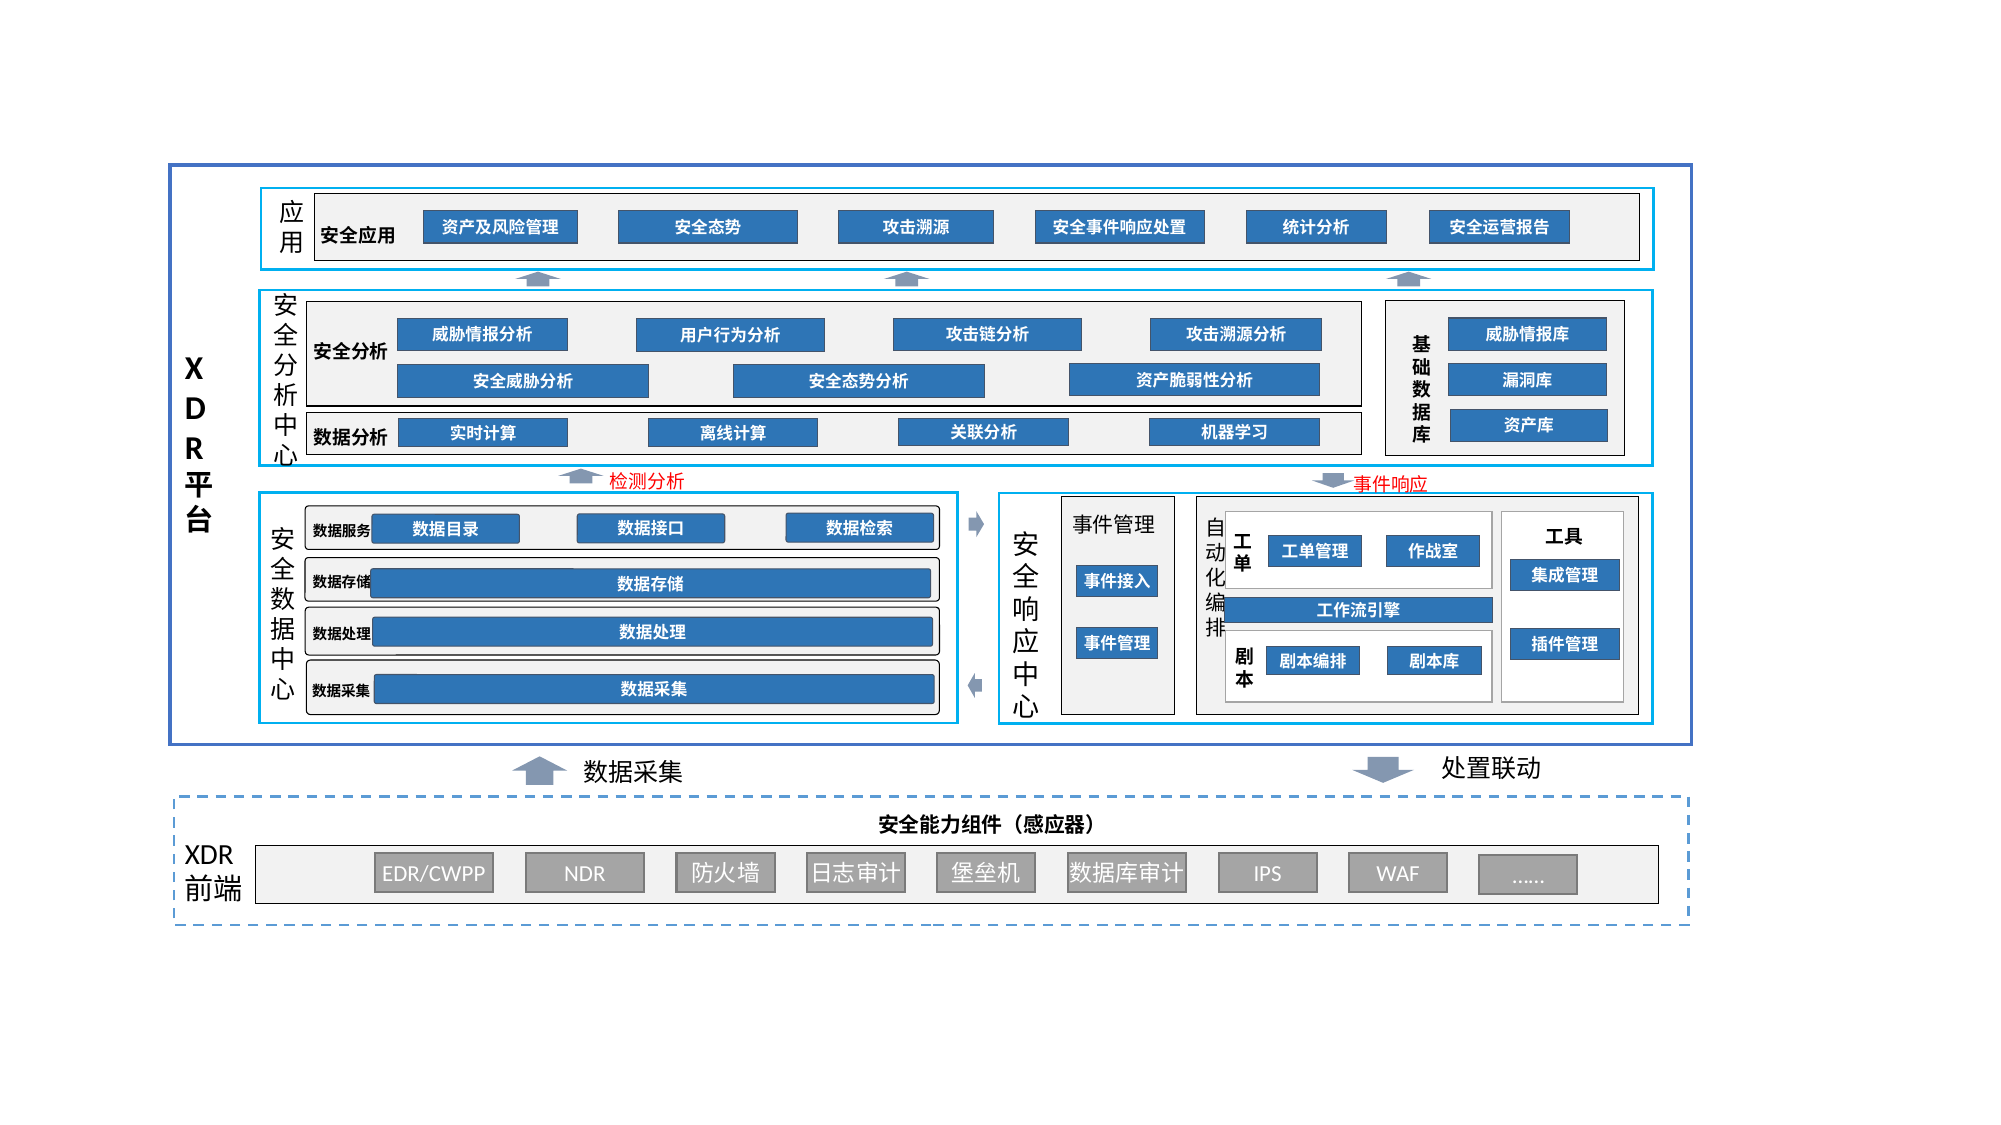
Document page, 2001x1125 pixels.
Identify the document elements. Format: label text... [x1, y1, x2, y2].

text_box 事件管理 [1057, 504, 1170, 545]
text_box [259, 492, 958, 724]
text_box 集成管理 [1510, 559, 1620, 591]
text_box [1352, 756, 1415, 783]
text_box [515, 271, 561, 287]
text_box [1225, 630, 1493, 702]
text_box 安全能力组件（感应器） [857, 804, 1127, 844]
text_box 安全应用 [308, 215, 411, 254]
text_box 安全响应中心 [998, 519, 1041, 730]
text_box 关联分析 [898, 418, 1069, 446]
text_box 攻击溯源 [838, 210, 994, 244]
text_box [304, 505, 940, 715]
text_box IPS [1218, 852, 1317, 892]
text_box [1061, 496, 1175, 715]
text_box [265, 845, 1659, 904]
text_box 日志审计 [806, 852, 905, 892]
text_box [1385, 271, 1432, 287]
text_box 工单 [1232, 522, 1256, 582]
text_box 工作流引擎 [1224, 597, 1493, 623]
text_box [306, 412, 1362, 455]
text_box 工单管理 [1268, 535, 1362, 567]
text_box 离线计算 [648, 418, 818, 447]
text_box NDR [525, 852, 645, 892]
text_box 攻击链分析 [893, 318, 1082, 351]
text_box WAF [1348, 852, 1448, 892]
text_box 安全分析 [298, 332, 404, 370]
text_box 安全运营报告 [1429, 210, 1570, 244]
text_box [1385, 300, 1625, 456]
text_box 检测分析 [595, 462, 700, 500]
text_box [169, 164, 1693, 746]
text_box [512, 756, 568, 785]
text_box 事件响应 [1338, 465, 1444, 503]
text_box 自动化 编排 [1190, 507, 1232, 647]
text_box 漏洞库 [1448, 363, 1607, 396]
text_box 剧本编排 [1266, 646, 1360, 675]
text_box 实时计算 [404, 418, 568, 447]
text_box [1501, 511, 1624, 702]
text_box 处置联动 [1426, 744, 1557, 790]
text_box 安全态势分析 [733, 364, 985, 398]
text_box 攻击溯源分析 [1150, 318, 1322, 351]
text_box [314, 193, 1640, 261]
text_box 作战室 [1386, 535, 1480, 567]
text_box XDR前端 [170, 827, 265, 913]
text_box …… [1479, 854, 1578, 894]
text_box 安全分析中心 [258, 282, 301, 477]
text_box 用户行为分析 [636, 318, 825, 352]
text_box 安全威胁分析 [397, 364, 649, 398]
text_box [968, 511, 985, 538]
text_box 安全事件响应处置 [1035, 210, 1205, 244]
text_box 数据分析 [298, 418, 404, 456]
text_box EDR/CWPP [374, 852, 494, 892]
text_box [883, 271, 930, 287]
text_box 机器学习 [1149, 418, 1320, 446]
text_box 工具 [1530, 517, 1598, 555]
text_box 事件接入 [1076, 565, 1158, 597]
text_box 剧本库 [1387, 646, 1482, 675]
text_box 基础数据库 [1398, 325, 1436, 453]
text_box 数据采集 [568, 749, 699, 795]
text_box [306, 301, 1362, 407]
text_box [261, 187, 1654, 270]
text_box [967, 673, 982, 698]
text_box 插件管理 [1510, 628, 1620, 660]
text_box 安全态势 [618, 210, 798, 244]
text_box [998, 492, 1653, 724]
text_box [1311, 473, 1338, 488]
text_box 资产脆弱性分析 [1069, 363, 1320, 396]
text_box 安全数据 中心 [255, 515, 299, 711]
text_box 资产库 [1450, 409, 1608, 442]
text_box 堡垒机 [937, 852, 1036, 892]
text_box 威胁情报库 [1448, 318, 1607, 351]
text_box 防火墙 [676, 852, 775, 892]
text_box [558, 468, 595, 484]
text_box 应用 [265, 189, 308, 264]
text_box 统计分析 [1246, 210, 1387, 244]
text_box [1196, 496, 1639, 715]
text_box [1232, 511, 1493, 589]
text_box [301, 290, 1653, 466]
text_box [173, 796, 1689, 925]
text_box 事件管理 [1076, 627, 1158, 659]
text_box 威胁情报分析 [397, 318, 568, 351]
text_box 资产及风险管理 [423, 210, 578, 244]
text_box 数据库审计 [1067, 852, 1187, 892]
text_box XDR 平台 [170, 338, 218, 544]
text_box 剧本 [1221, 637, 1250, 698]
